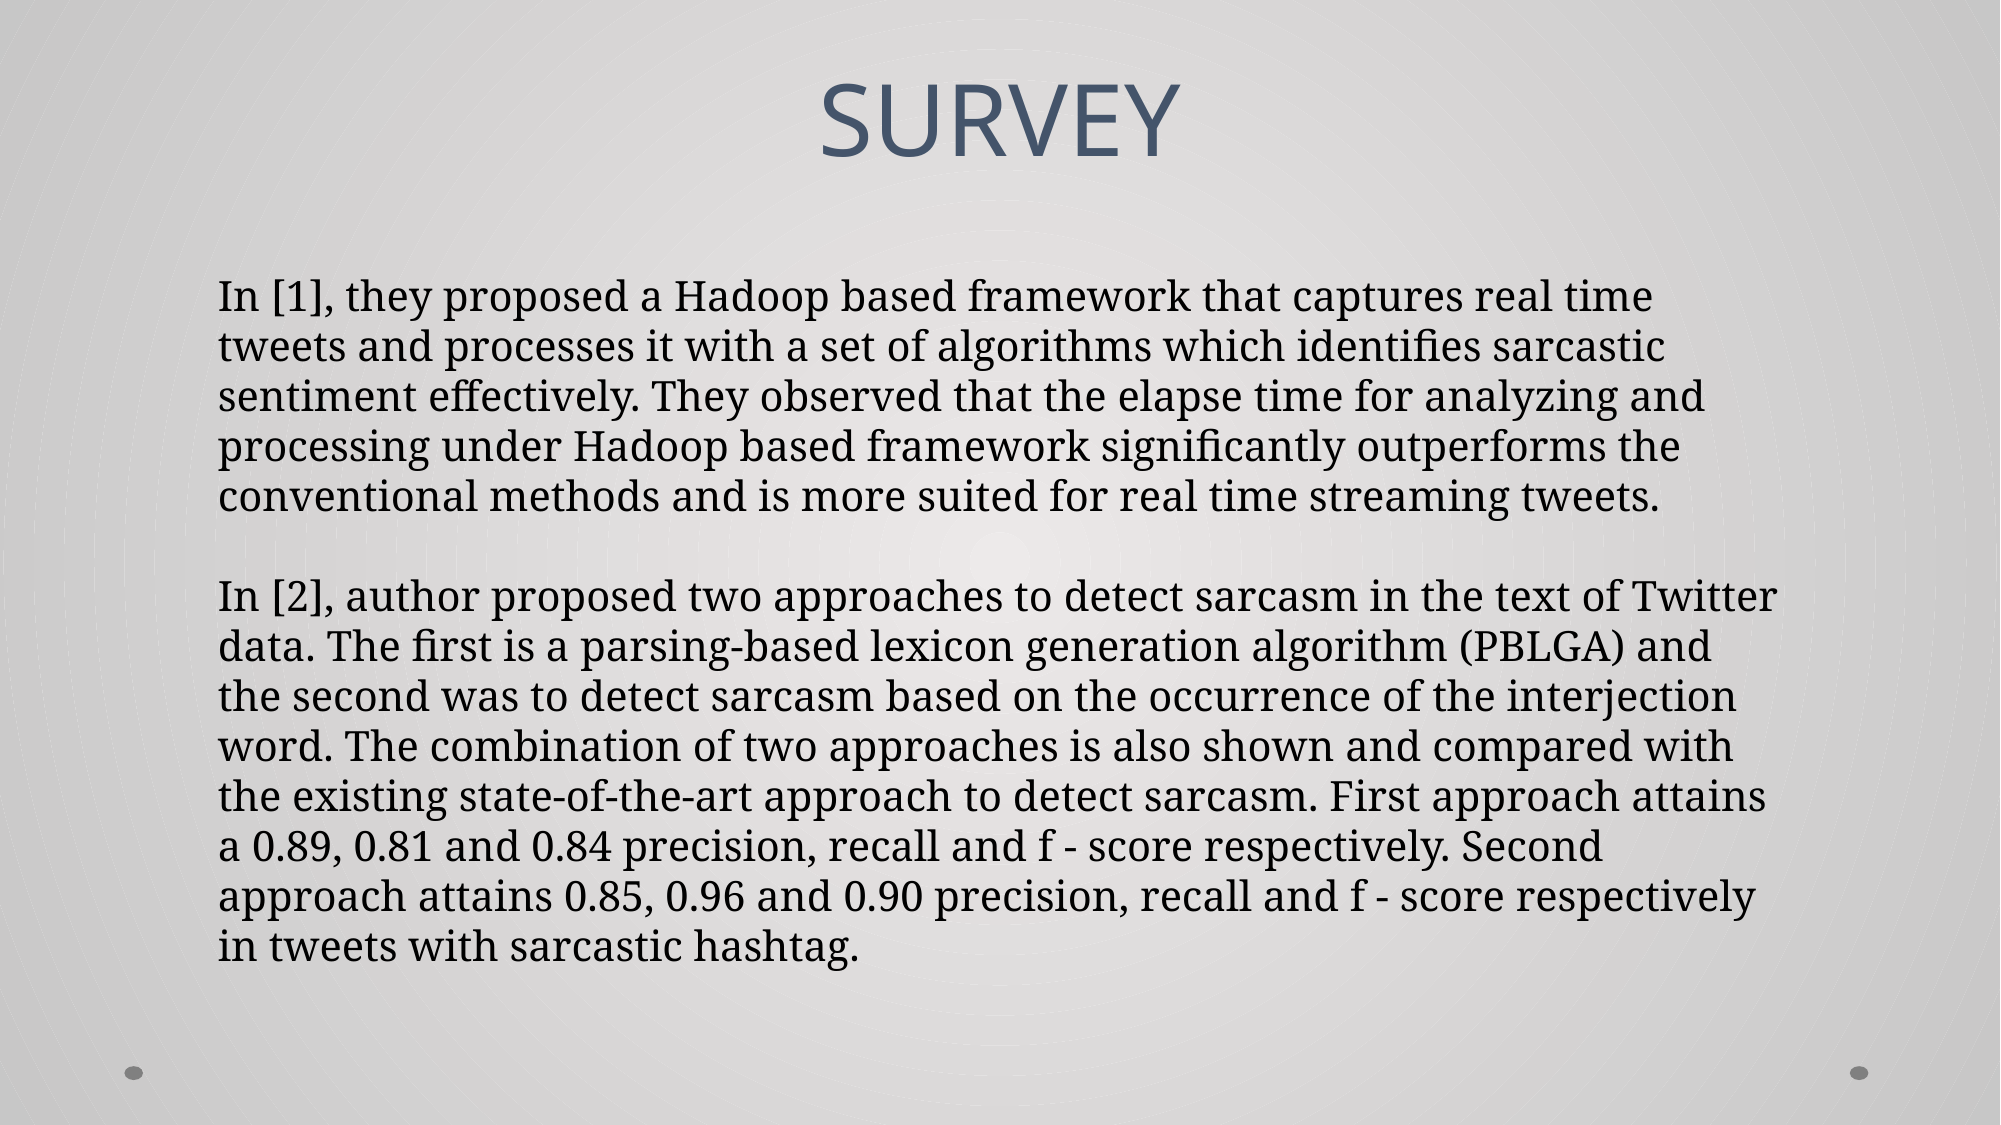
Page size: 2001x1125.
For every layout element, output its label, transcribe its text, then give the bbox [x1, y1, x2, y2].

text_box In [1], they proposed a Hadoop based framework that captures real time tweets and processes it with a set of algorithms which identifies sarcastic sentiment effectively. They observed that the elapse time for analyzing and processing under Hadoop based framework significantly outperforms the conventional methods and is more suited for real time streaming tweets. In [2], author proposed two approaches to detect sarcasm in the text of Twitter data. The first is a parsing-based lexicon generation algorithm (PBLGA) and the second was to detect sarcasm based on the occurrence of the interjection word. The combination of two approaches is also shown and compared with the existing state-of-the-art approach to detect sarcasm. First approach attains a 0.89, 0.81 and 0.84 precision, recall and f - score respectively. Second approach attains 0.85, 0.96 and 0.90 precision, recall and f - score respectively in tweets with sarcastic hashtag. [203, 262, 1797, 1028]
text_box SURVEY [99, 0, 1900, 185]
